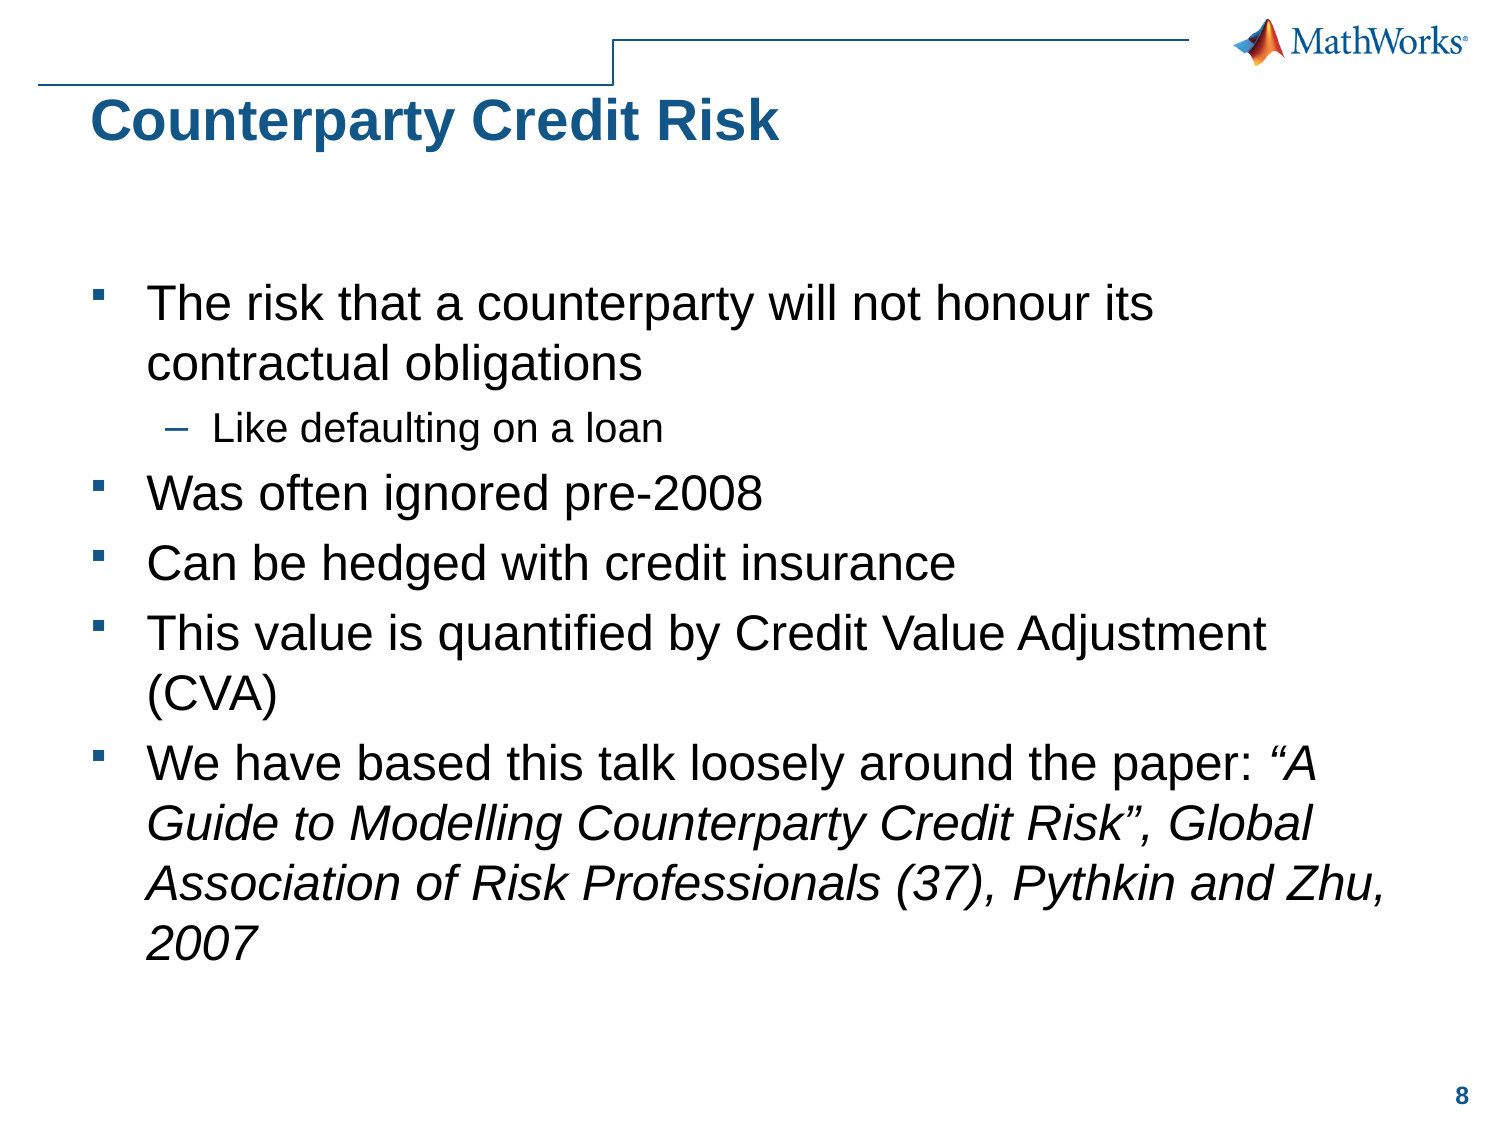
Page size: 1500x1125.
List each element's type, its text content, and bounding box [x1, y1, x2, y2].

title Counterparty Credit Risk [75, 75, 1400, 238]
picture [1226, 7, 1483, 78]
list The risk that a counterparty will not honour its contractual obligations Like defaulting on a loan Was often ignored pre-2008 Can be hedged with credit insurance This value is quantified by Credit Value Adjustment (CVA) We have based this talk loosely around the paper: “A Guide to Modelling Counterparty Credit Risk”, Global Association of Risk Professionals (37), Pythkin and Zhu, 2007 [75, 262, 1424, 1025]
